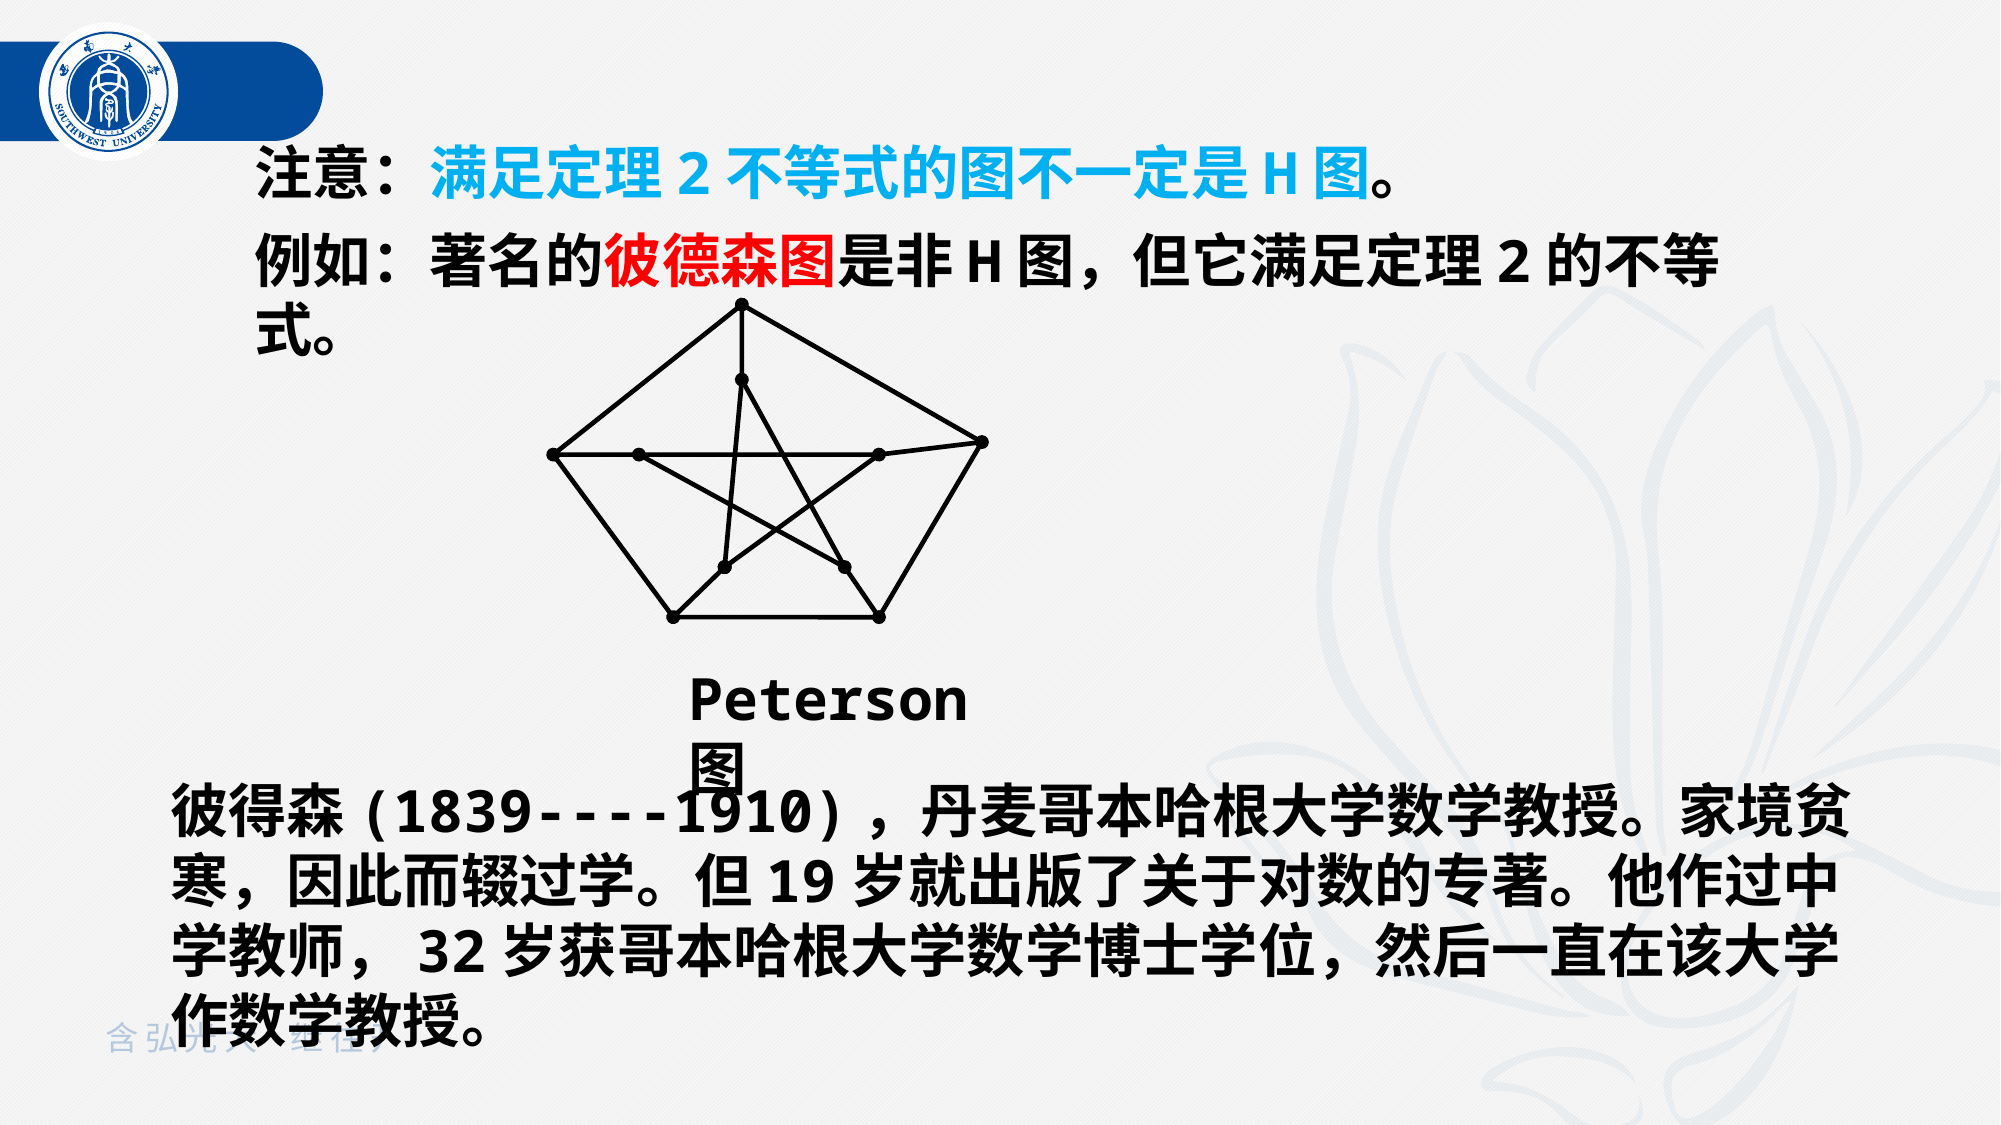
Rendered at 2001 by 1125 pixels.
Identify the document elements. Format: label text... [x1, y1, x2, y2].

text_box 例如：著名的彼德森图是非H图，但它满足定理2的不等式。 [239, 216, 1739, 371]
text_box 注意：满足定理2不等式的图不一定是H图。 [239, 128, 1739, 214]
text_box 彼得森(1839----1910)，丹麦哥本哈根大学数学教授。家境贫寒，因此而辍过学。但19岁就出版了关于对数的专著。他作过中学教师，32岁获哥本哈根大学数学博士学位，然后一直在该大学作数学教授。 [155, 767, 1895, 1062]
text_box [553, 304, 1003, 812]
